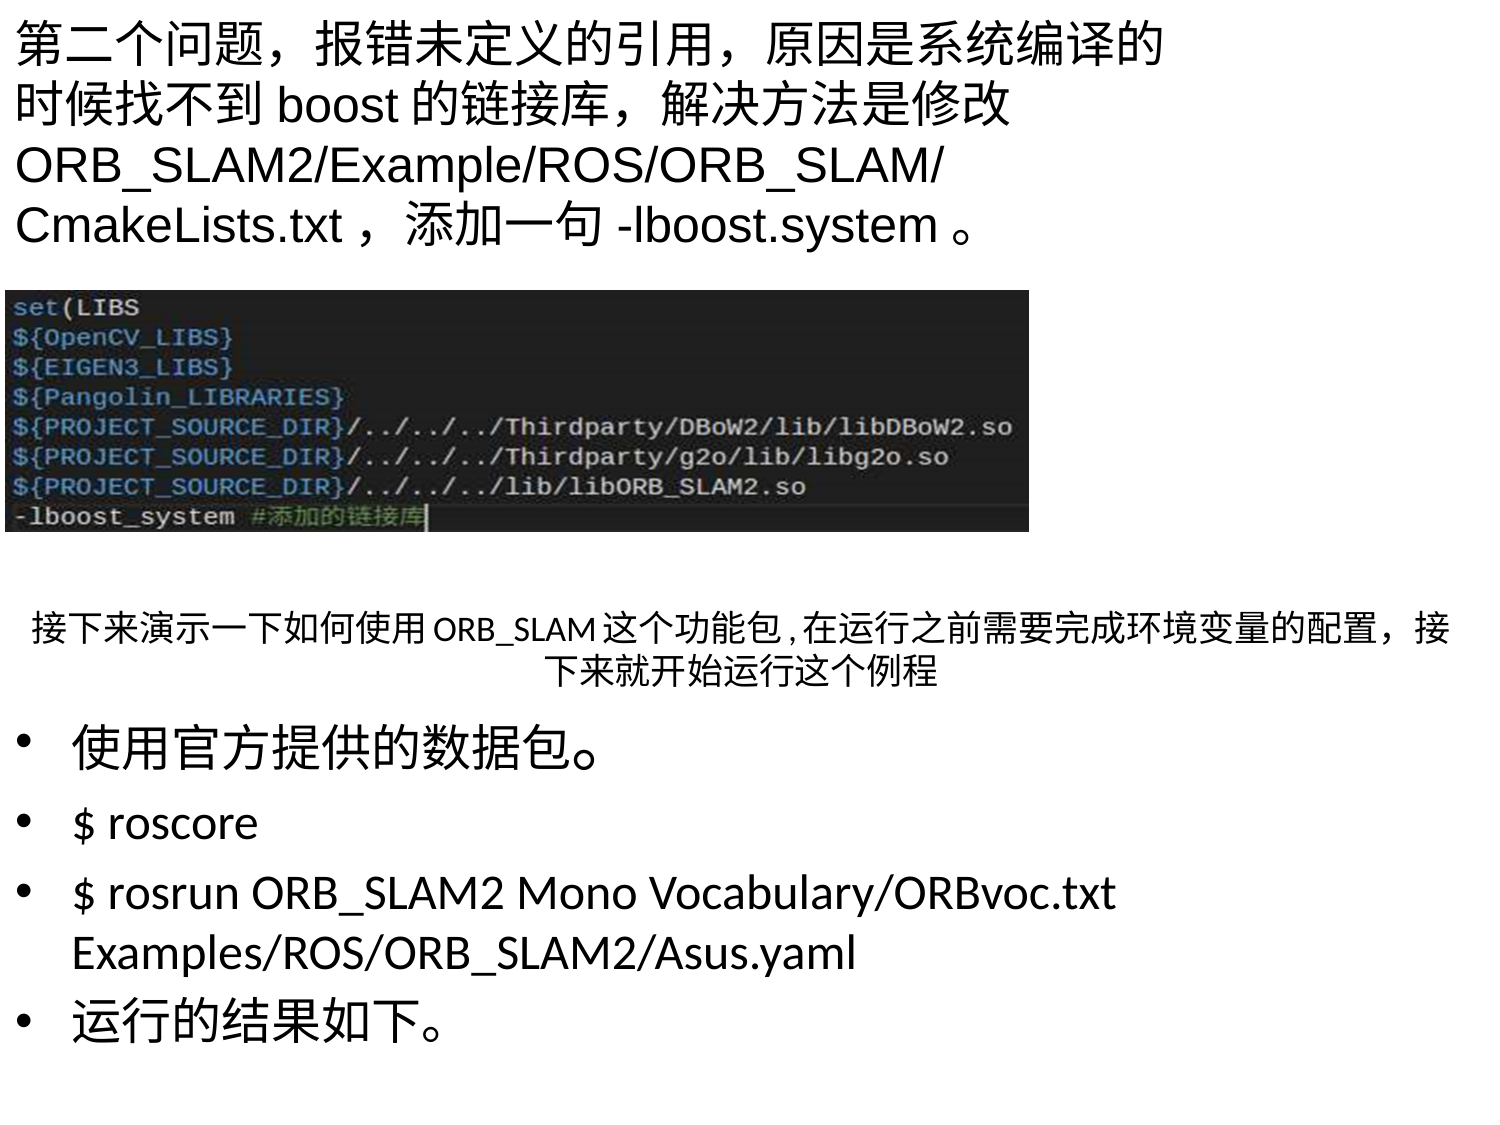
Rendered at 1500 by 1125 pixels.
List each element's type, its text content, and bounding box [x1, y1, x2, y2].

title 接下来演示一下如何使用ORB_SLAM这个功能包,在运行之前需要完成环境变量的配置，接下来就开始运行这个例程 [0, 597, 1483, 752]
picture [4, 290, 1029, 533]
list 使用官方提供的数据包。 $ roscore $ rosrun ORB_SLAM2 Mono Vocabulary/ORBvoc.txt Examples/ROS/ORB_SLAM2/Asus.yaml 运行的结果如下。 [0, 692, 1350, 1125]
text_box 第二个问题，报错未定义的引用，原因是系统编译的时候找不到boost的链接库，解决方法是修改ORB_SLAM2/Example/ROS/ORB_SLAM/CmakeLists.txt，添加一句-lboost.system。 [0, 4, 1205, 305]
